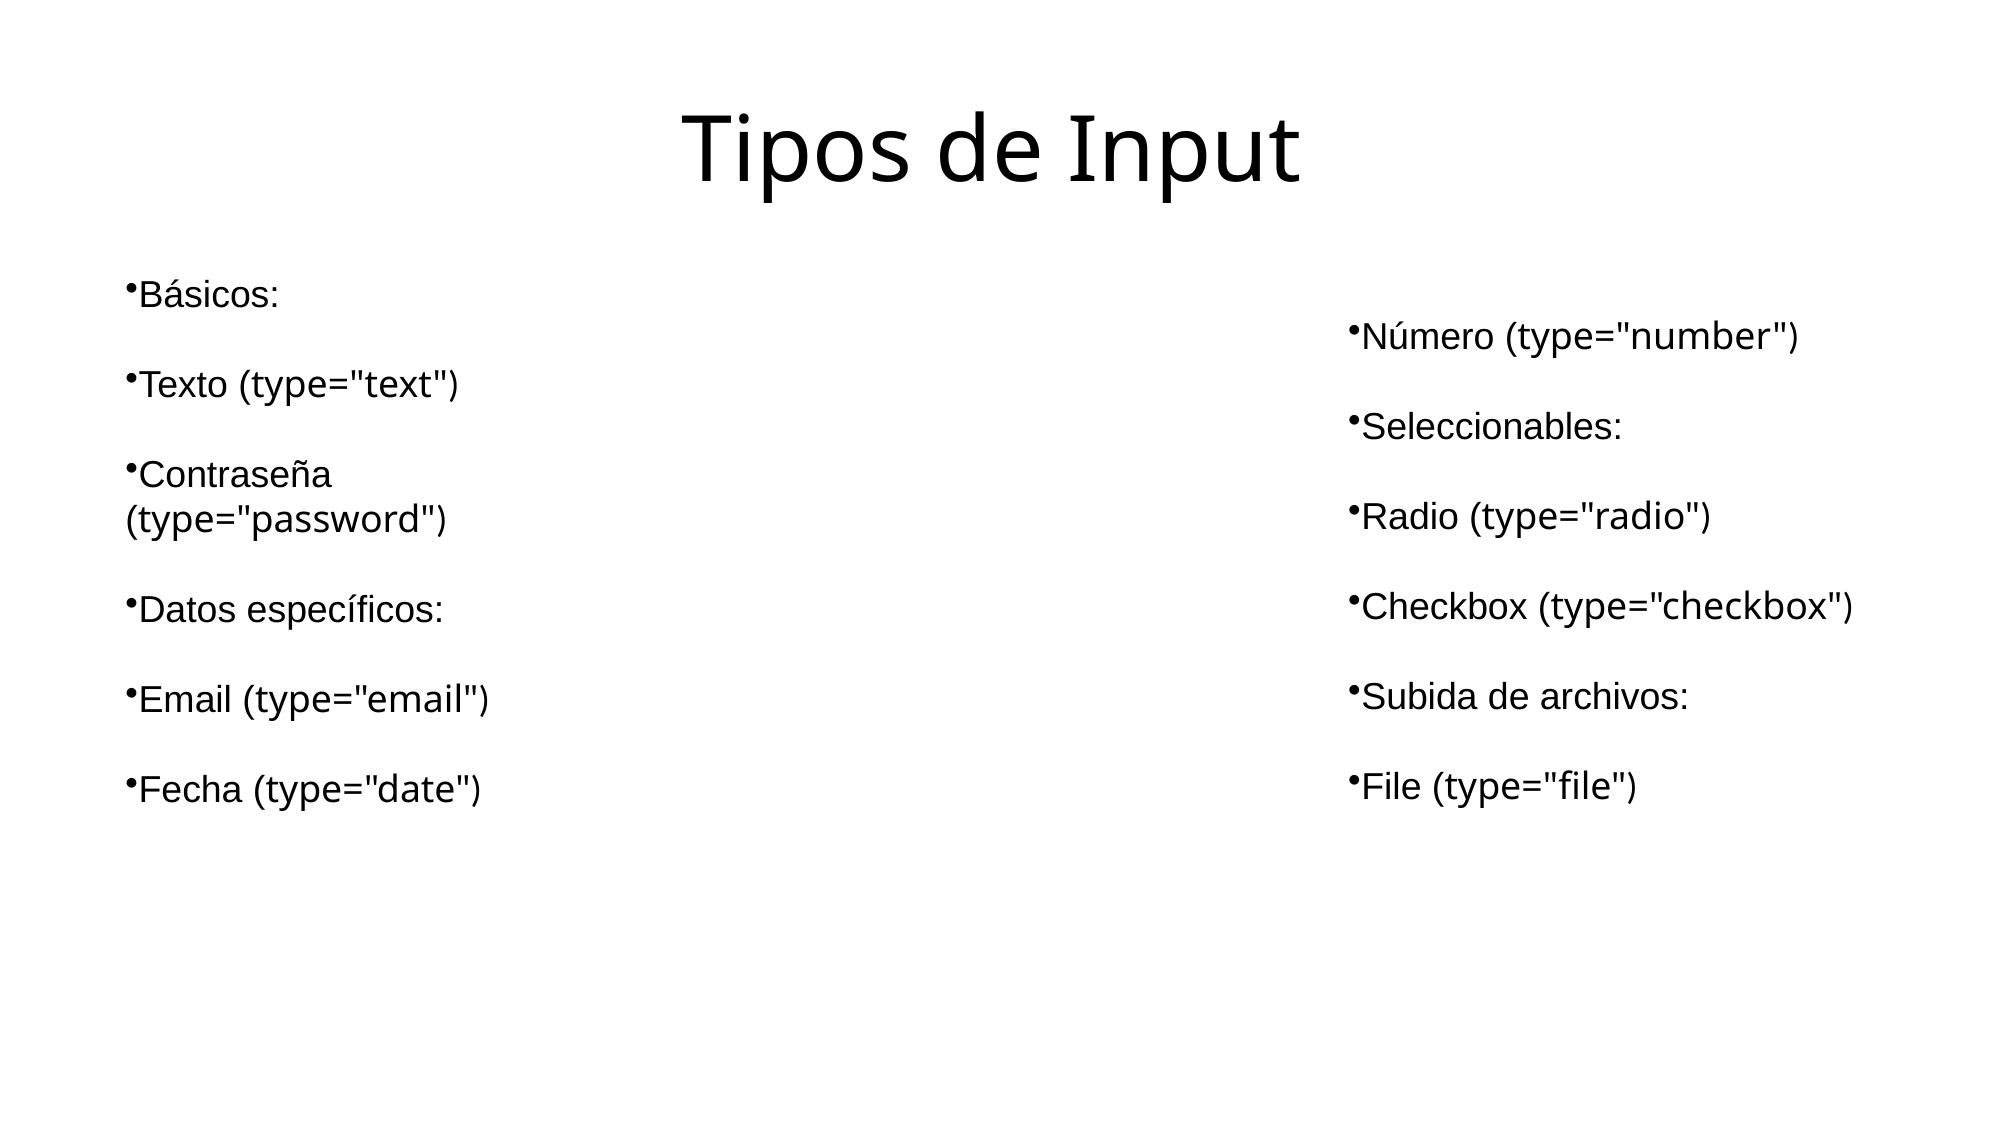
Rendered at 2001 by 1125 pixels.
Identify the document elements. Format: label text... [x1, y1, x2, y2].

title Tipos de Input [666, 43, 1334, 261]
text_box Número (type="number") Seleccionables: Radio (type="radio") Checkbox (type="checkbox") Subida de archivos: File (type="file") [1333, 304, 2000, 815]
list Básicos: Texto (type="text") Contraseña (type="password") Datos específicos: Email (type="email") Fecha (type="date") [110, 236, 667, 889]
